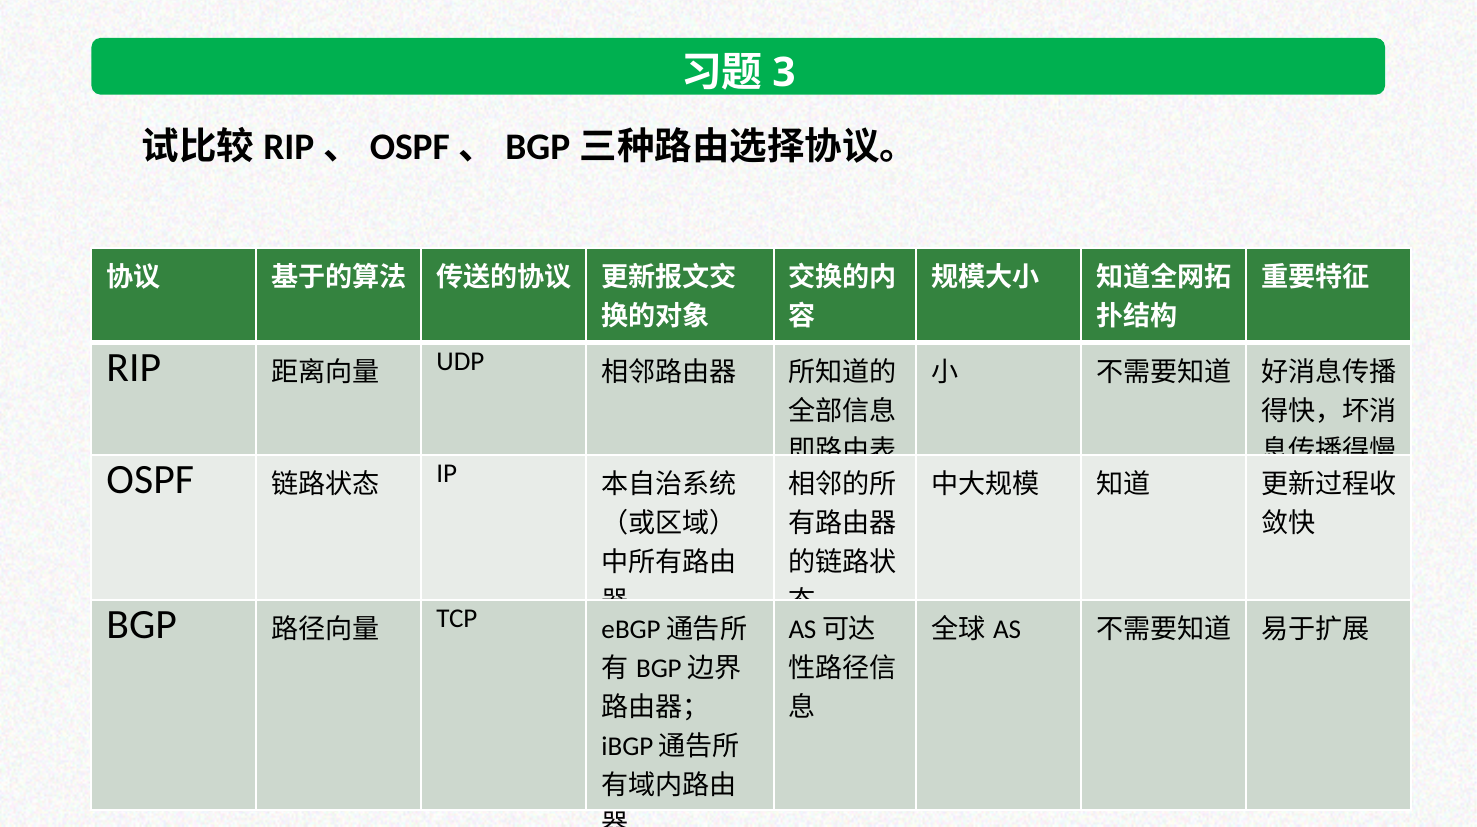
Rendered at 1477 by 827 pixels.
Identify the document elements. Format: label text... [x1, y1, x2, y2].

table_header 协议 [92, 249, 255, 340]
table_cell 相邻路由器 [587, 345, 773, 454]
table_cell 知道 [1082, 456, 1245, 599]
table_cell 链路状态 [257, 456, 420, 599]
text_box [811, 37, 1386, 95]
picture [0, 0, 1477, 827]
table_cell 小 [917, 345, 1080, 454]
table_cell 更新过程收敛快 [1247, 456, 1410, 599]
table_cell BGP [92, 601, 255, 809]
text_box [91, 37, 666, 95]
table_cell 相邻的所有路由器的链路状态 [775, 456, 915, 599]
table_header 规模大小 [917, 249, 1080, 340]
table_cell 易于扩展 [1247, 601, 1410, 809]
table_cell 所知道的全部信息即路由表 [775, 345, 915, 454]
table_cell AS可达性路径信息 [775, 601, 915, 809]
table_cell UDP [422, 345, 585, 454]
text_box 试比较RIP、OSPF、BGP三种路由选择协议。 [127, 114, 1391, 175]
table_header 传送的协议 [422, 249, 585, 340]
table_cell OSPF [92, 456, 255, 599]
table_cell 距离向量 [257, 345, 420, 454]
table_header 重要特征 [1247, 249, 1410, 340]
table_header 知道全网拓扑结构 [1082, 249, 1245, 340]
table_cell TCP [422, 601, 585, 809]
table_cell eBGP通告所有BGP边界路由器；iBGP通告所有域内路由器 [587, 601, 773, 809]
table_cell 本自治系统（或区域）中所有路由器 [587, 456, 773, 599]
table_cell 不需要知道 [1082, 601, 1245, 809]
table_cell 中大规模 [917, 456, 1080, 599]
table_cell 全球AS [917, 601, 1080, 809]
table_header 基于的算法 [257, 249, 420, 340]
table_cell RIP [92, 345, 255, 454]
table_cell 路径向量 [257, 601, 420, 809]
table_cell IP [422, 456, 585, 599]
table_cell 好消息传播得快，坏消息传播得慢 [1247, 345, 1410, 454]
table_header 交换的内容 [775, 249, 915, 340]
text_box 习题3 [666, 37, 811, 102]
table_header 更新报文交换的对象 [587, 249, 773, 340]
table_cell 不需要知道 [1082, 345, 1245, 454]
